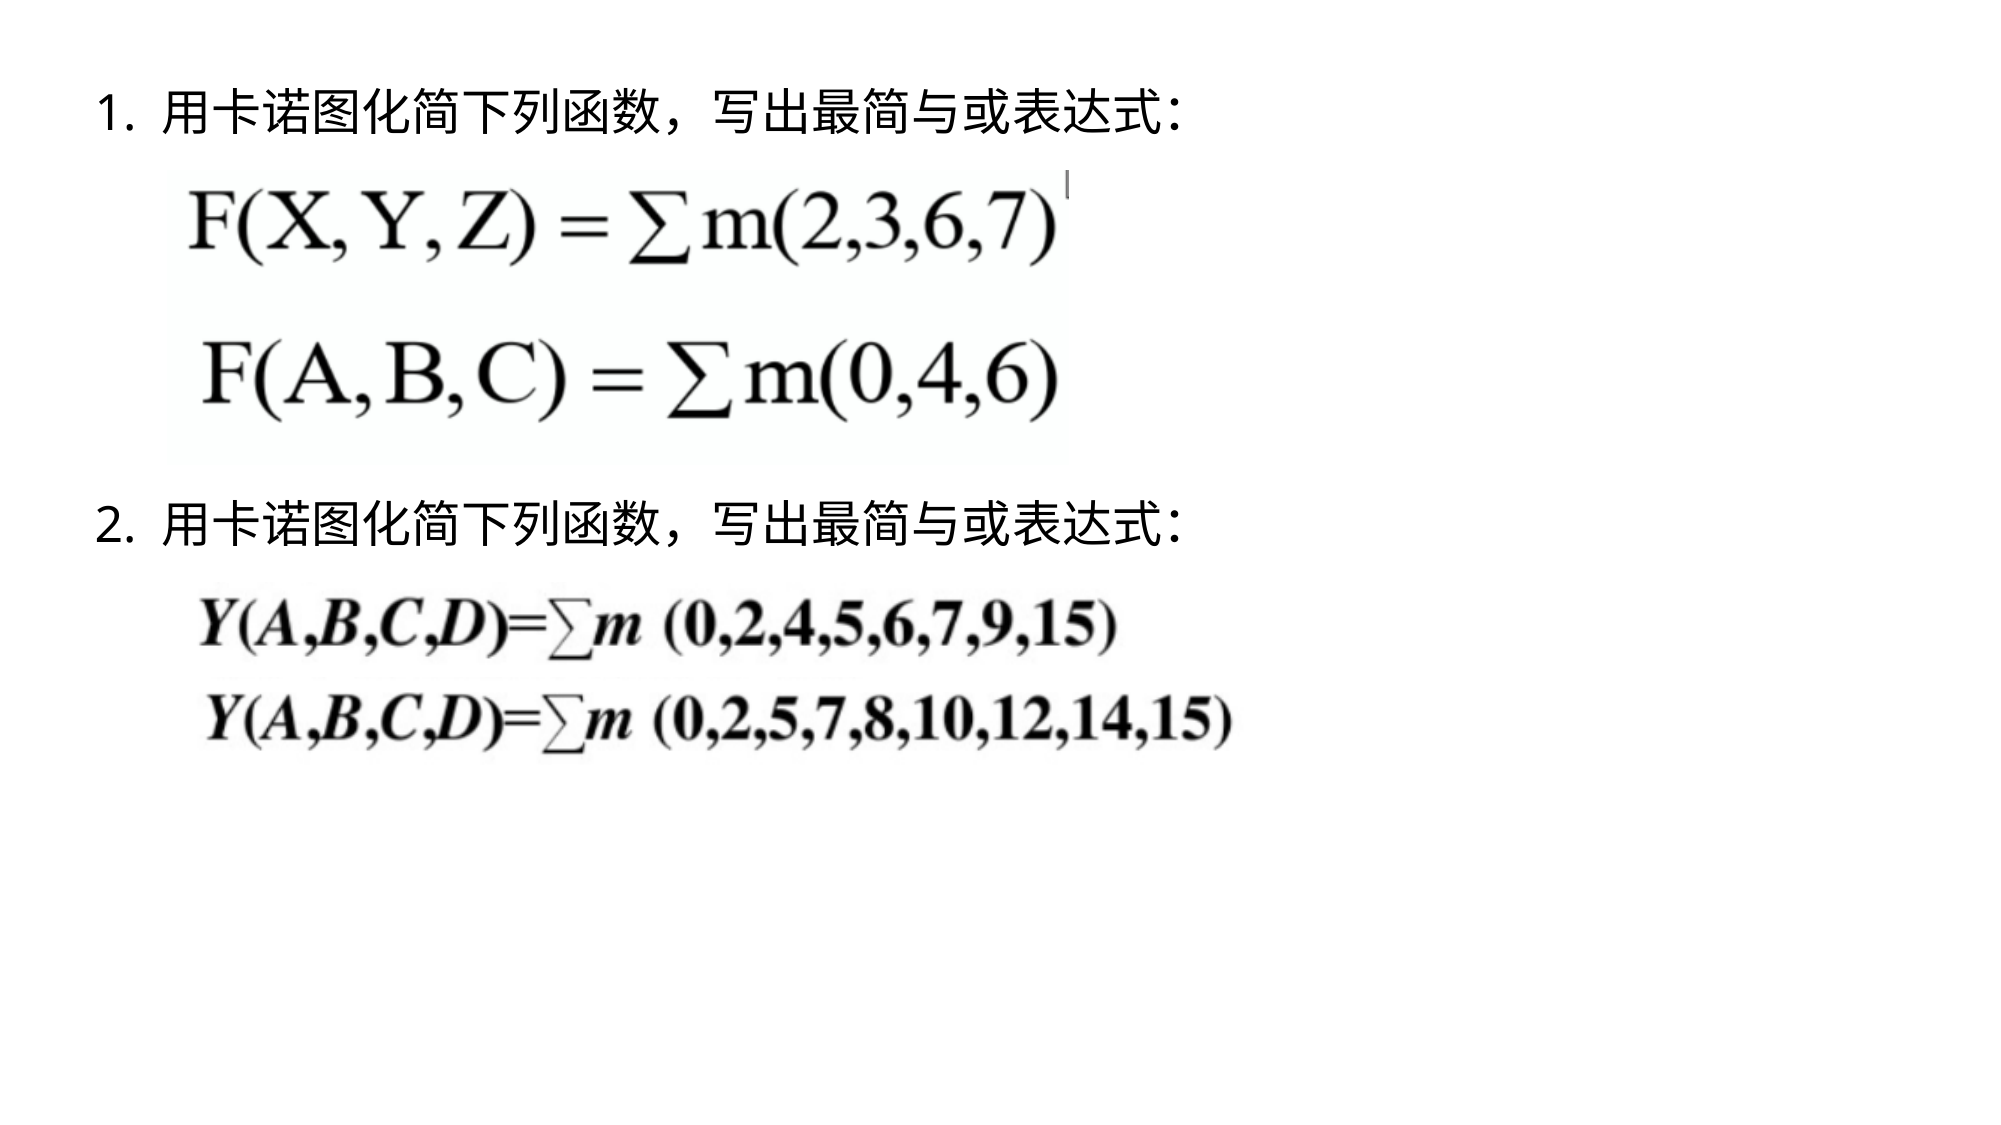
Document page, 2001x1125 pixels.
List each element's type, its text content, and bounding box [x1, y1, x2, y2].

picture [167, 170, 1069, 465]
text_box 2. 用卡诺图化简下列函数，写出最简与或表达式： [79, 485, 1306, 561]
picture [187, 582, 1252, 772]
text_box 1. 用卡诺图化简下列函数，写出最简与或表达式： [79, 73, 1306, 148]
